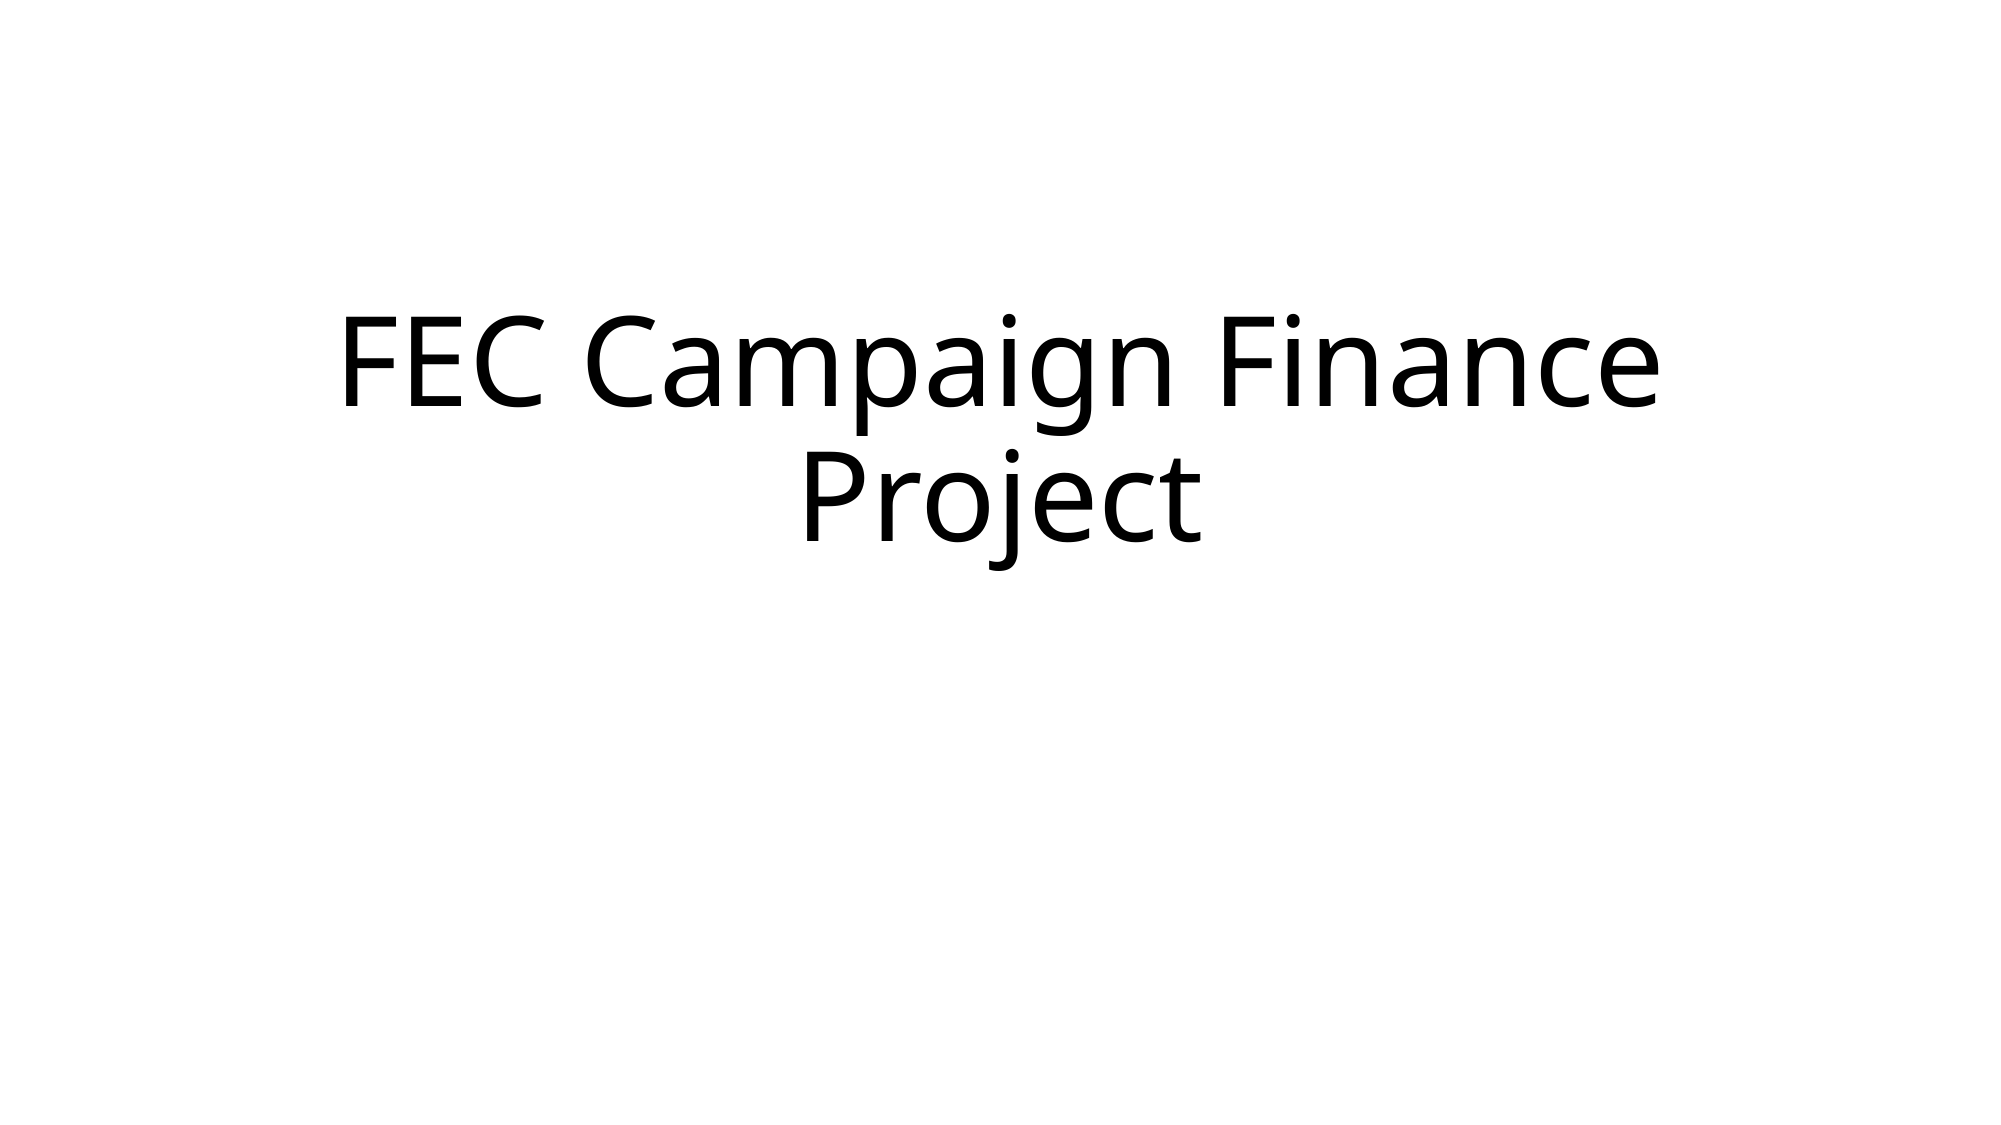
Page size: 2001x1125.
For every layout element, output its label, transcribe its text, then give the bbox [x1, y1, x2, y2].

title FEC Campaign Finance Project [249, 184, 1750, 576]
